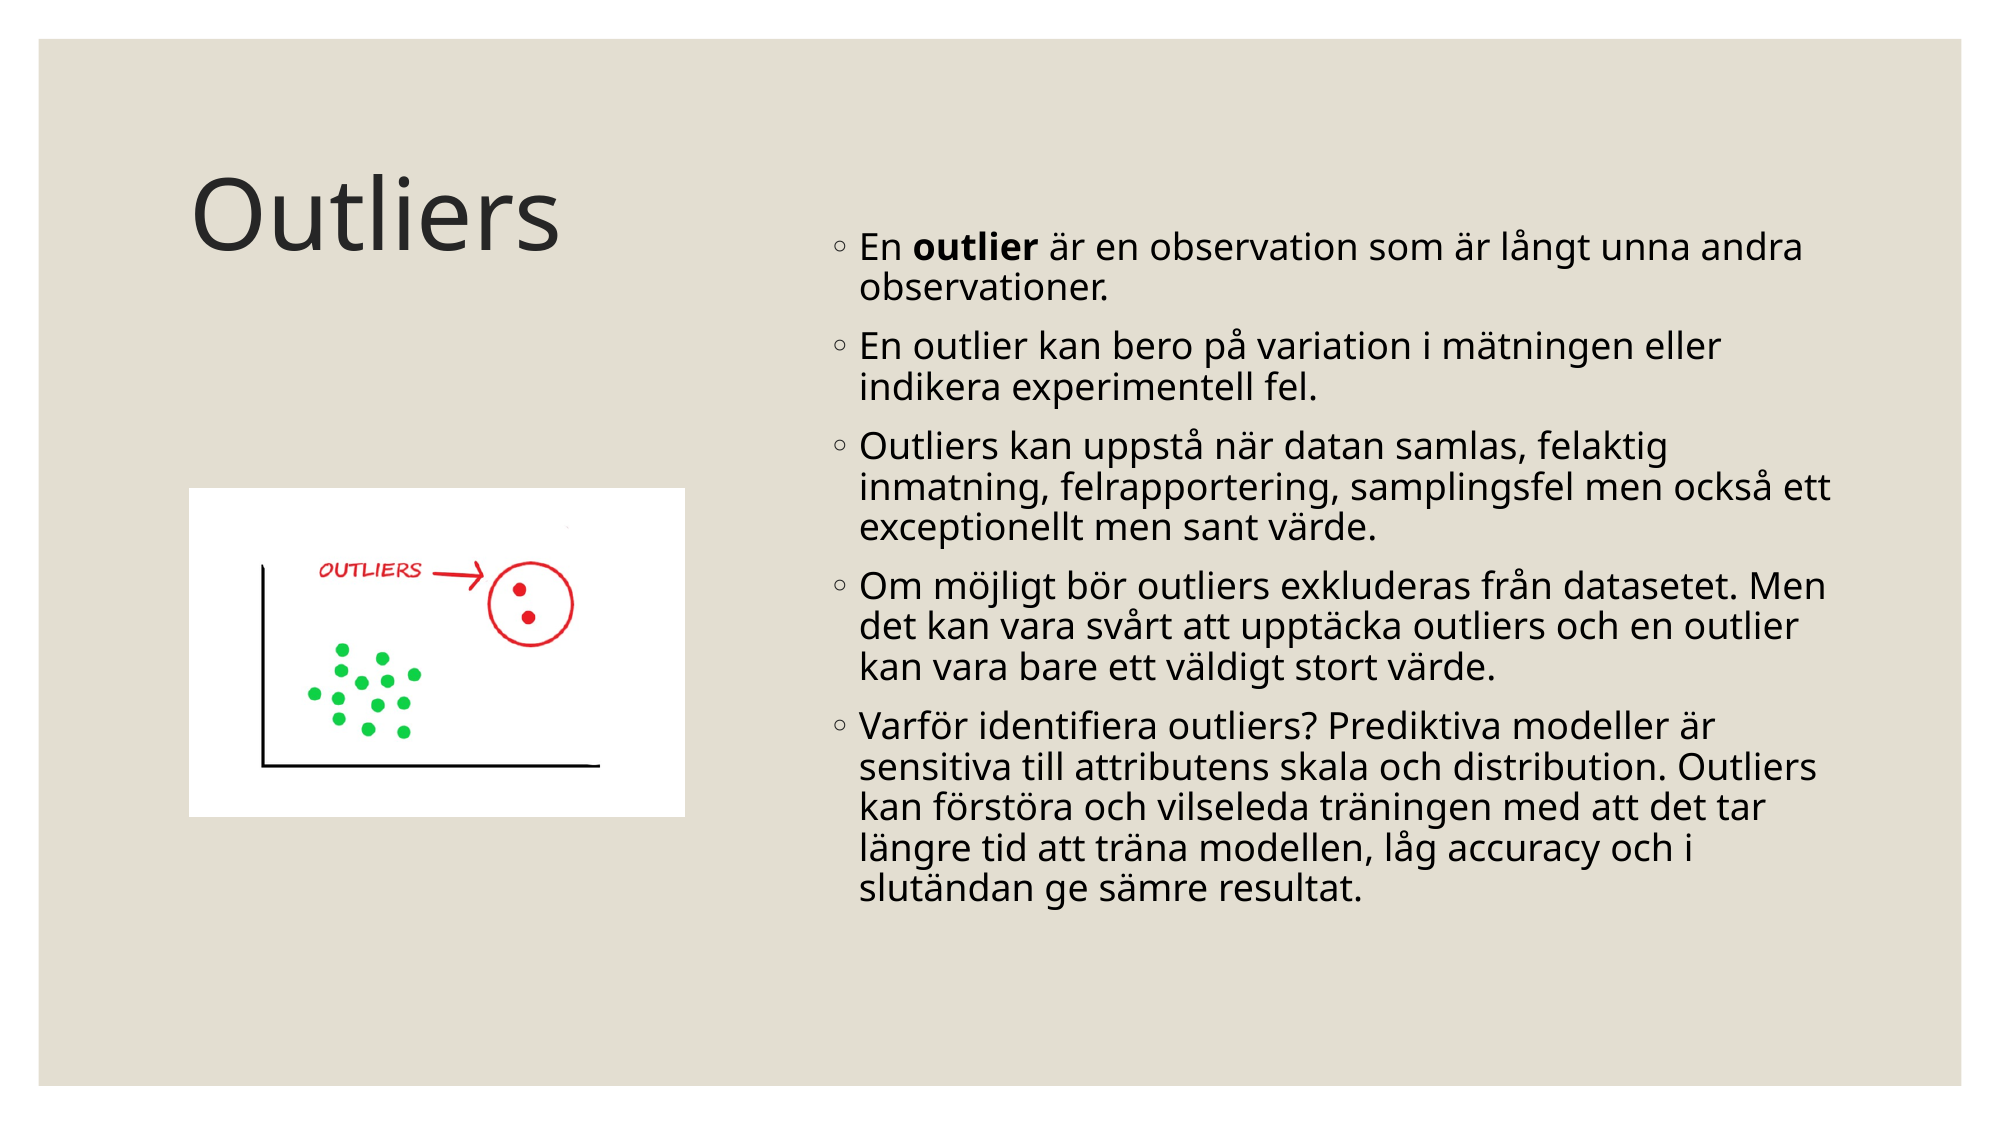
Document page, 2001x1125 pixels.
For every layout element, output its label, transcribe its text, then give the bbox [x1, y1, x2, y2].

picture [189, 488, 685, 817]
title Outliers [174, 105, 1825, 331]
list En outlier är en observation som är långt unna andra observationer. En outlier kan bero på variation i mätningen eller indikera experimentell fel. Outliers kan uppstå när datan samlas, felaktig inmatning, felrapportering, samplingsfel men också ett exceptionellt men sant värde. Om möjligt bör outliers exkluderas från datasetet. Men det kan vara svårt att upptäcka outliers och en outlier kan vara bare ett väldigt stort värde. Varför identifiera outliers? Prediktiva modeller är sensitiva till attributens skala och distribution. Outliers kan förstöra och vilseleda träningen med att det tar längre tid att träna modellen, låg accuracy och i slutändan ge sämre resultat. [813, 220, 1879, 1079]
